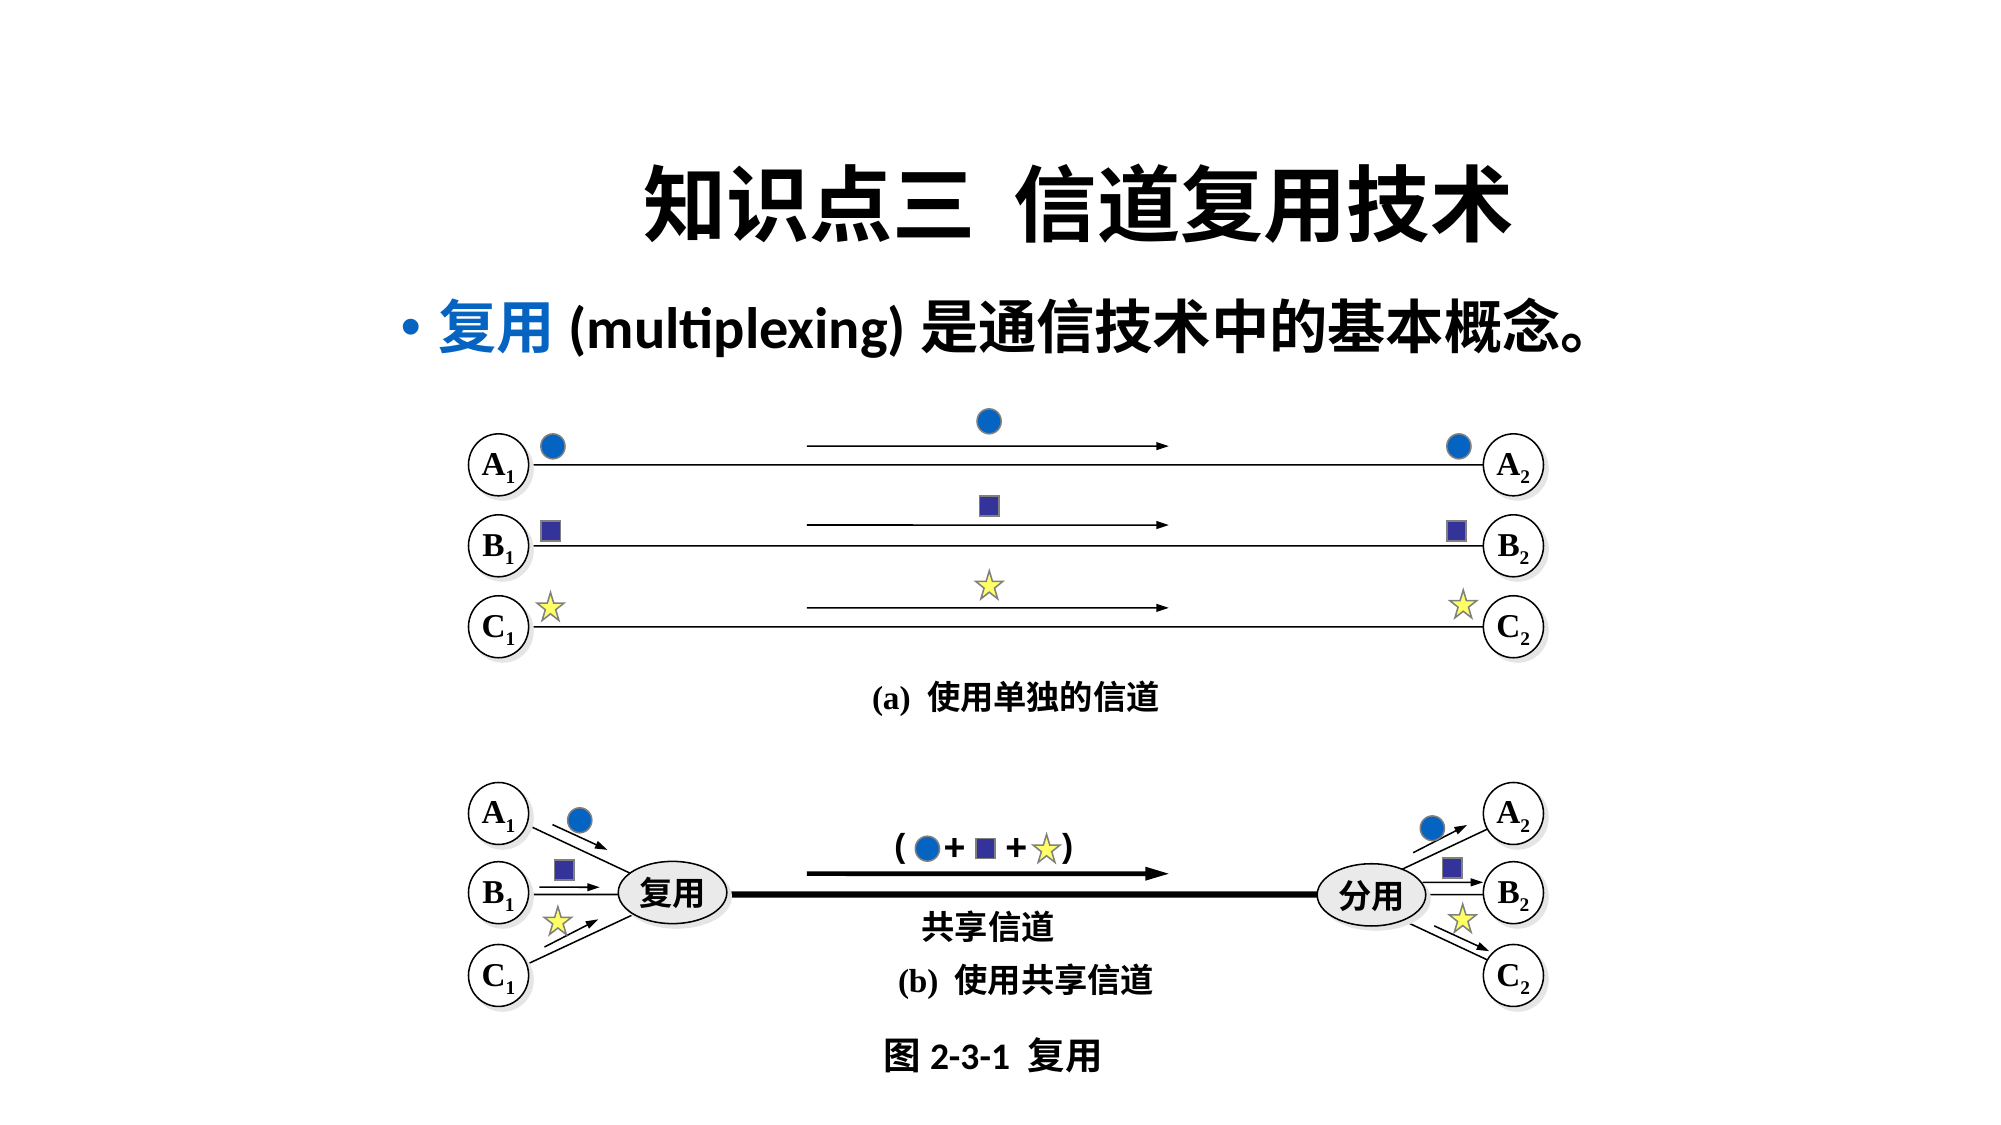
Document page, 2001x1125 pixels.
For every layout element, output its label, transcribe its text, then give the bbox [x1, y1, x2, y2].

text_box [975, 838, 996, 859]
text_box [536, 592, 565, 621]
text_box 分用 [1317, 863, 1426, 926]
text_box A2 [1483, 782, 1544, 845]
text_box + [990, 815, 1043, 873]
text_box [540, 433, 566, 459]
text_box [540, 520, 561, 541]
text_box [544, 906, 572, 935]
text_box (b) 使用共享信道 [883, 951, 1170, 1007]
text_box C1 [468, 944, 529, 1007]
text_box B2 [1483, 861, 1544, 924]
text_box [567, 807, 592, 833]
text_box [552, 824, 608, 850]
text_box A1 [468, 782, 529, 845]
text_box [1420, 815, 1445, 841]
list 复用(multiplexing)是通信技术中的基本概念。 [385, 290, 1697, 966]
text_box C1 [468, 595, 529, 658]
text_box C2 [1483, 595, 1544, 658]
text_box [1434, 925, 1490, 952]
text_box [1449, 904, 1477, 933]
text_box [554, 859, 575, 880]
text_box B1 [468, 861, 529, 924]
text_box 共享信道 [907, 898, 1070, 951]
text_box 图2-3-1 复用 [608, 1024, 1378, 1085]
text_box [1033, 834, 1061, 863]
text_box [1442, 857, 1462, 878]
title 知识点三 信道复用技术 [389, 21, 1768, 262]
text_box B1 [468, 514, 529, 577]
text_box [1413, 825, 1467, 853]
text_box [806, 867, 1169, 880]
text_box [915, 836, 940, 862]
text_box [806, 520, 1169, 530]
text_box [977, 408, 1002, 434]
text_box [1422, 878, 1484, 887]
text_box [806, 441, 1169, 451]
text_box A2 [1483, 433, 1544, 496]
text_box (a) 使用单独的信道 [857, 668, 1175, 724]
text_box [544, 919, 599, 948]
text_box A1 [468, 433, 529, 496]
text_box [1446, 520, 1466, 541]
text_box [1449, 590, 1477, 618]
text_box [806, 603, 1169, 612]
text_box 复用 [618, 861, 727, 924]
text_box [979, 496, 999, 517]
text_box C2 [1483, 944, 1544, 1007]
text_box [539, 883, 600, 892]
text_box B2 [1483, 514, 1544, 577]
text_box [1446, 433, 1472, 459]
text_box [975, 570, 1003, 599]
